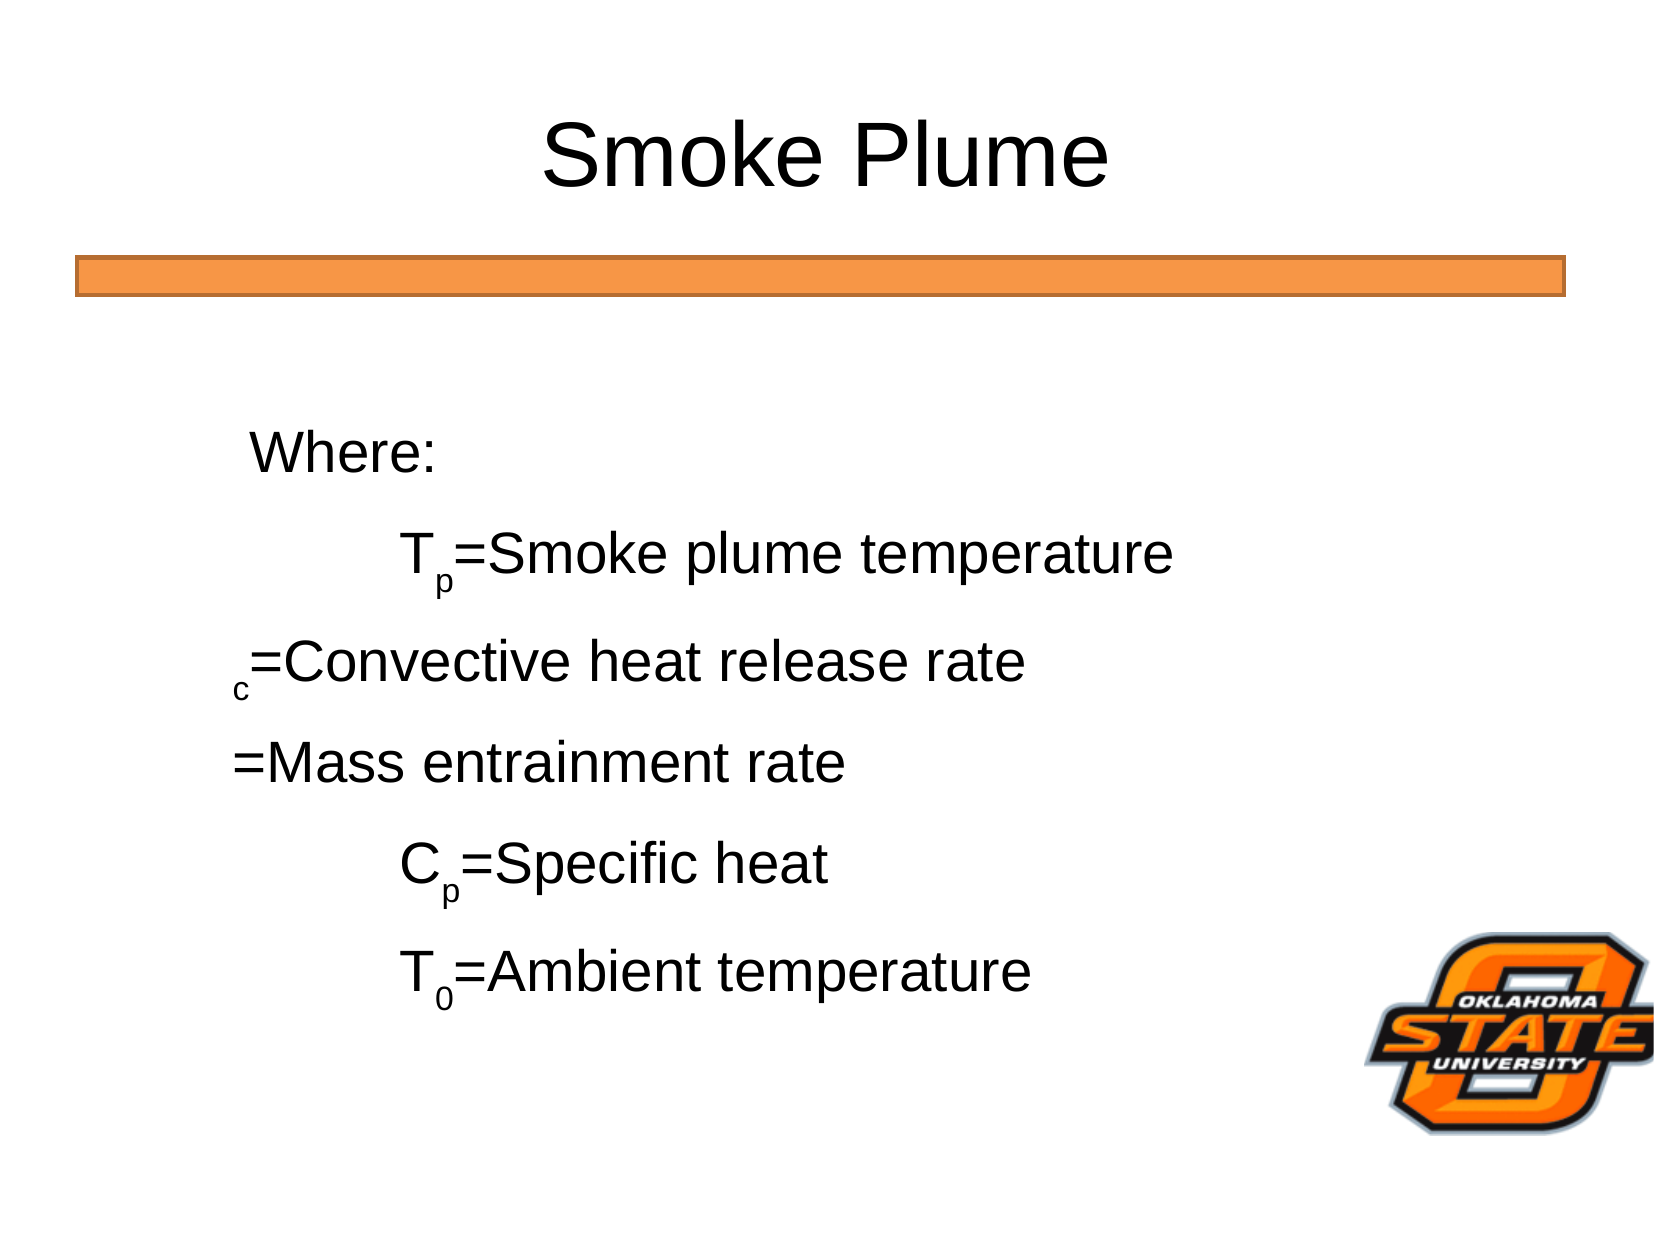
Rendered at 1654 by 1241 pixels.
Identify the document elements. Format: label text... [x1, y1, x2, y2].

text_box Smoke Plume [82, 49, 1571, 257]
picture [1364, 932, 1654, 1136]
